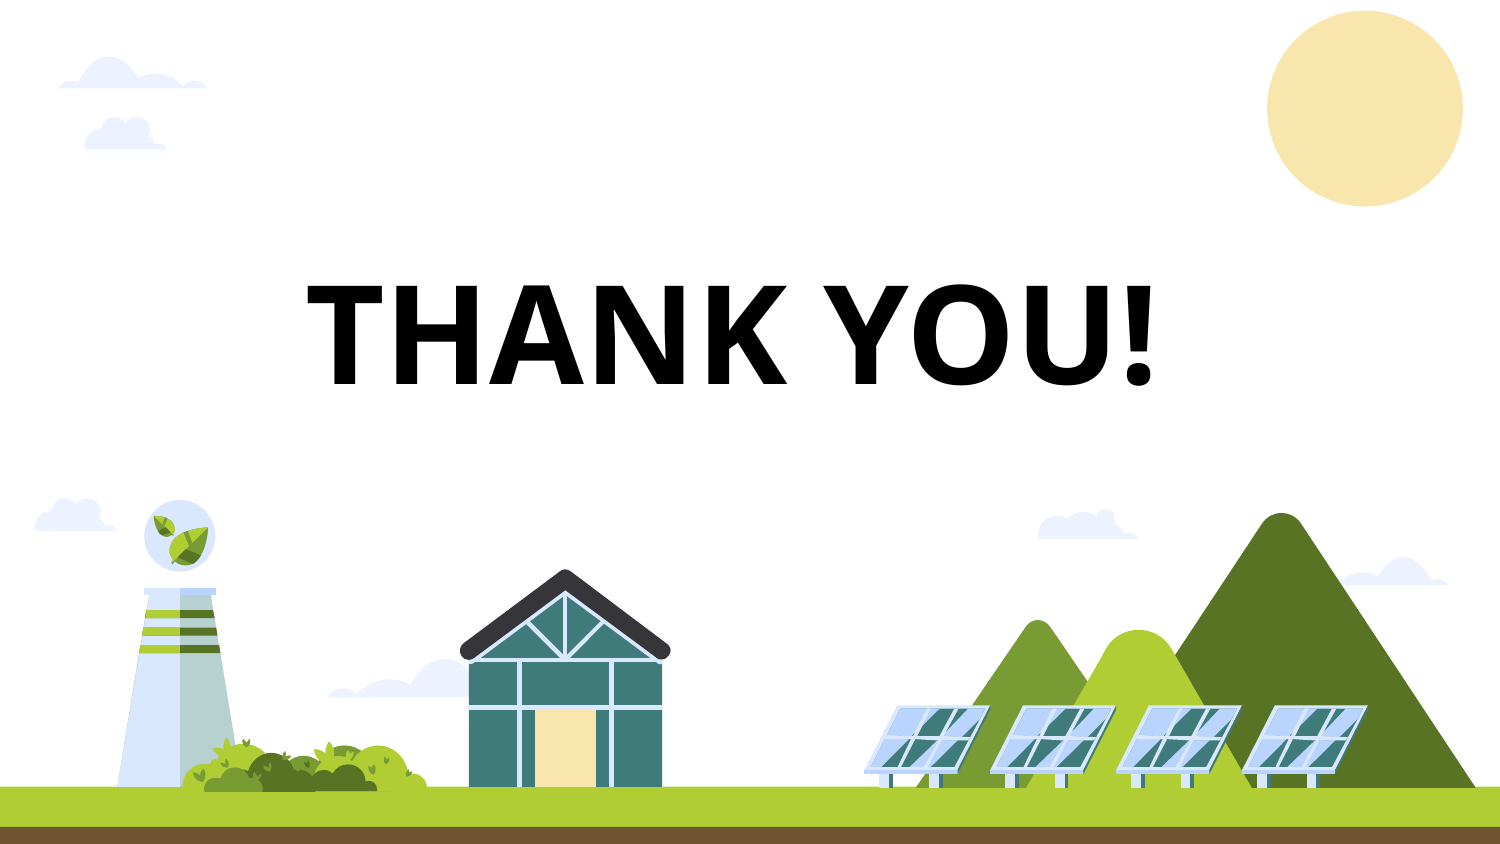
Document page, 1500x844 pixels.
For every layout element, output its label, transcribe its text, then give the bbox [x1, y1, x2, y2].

text_box [1267, 10, 1463, 207]
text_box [116, 499, 428, 792]
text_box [432, 569, 673, 788]
title THANK YOU! [192, 233, 1272, 427]
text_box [864, 509, 1476, 789]
